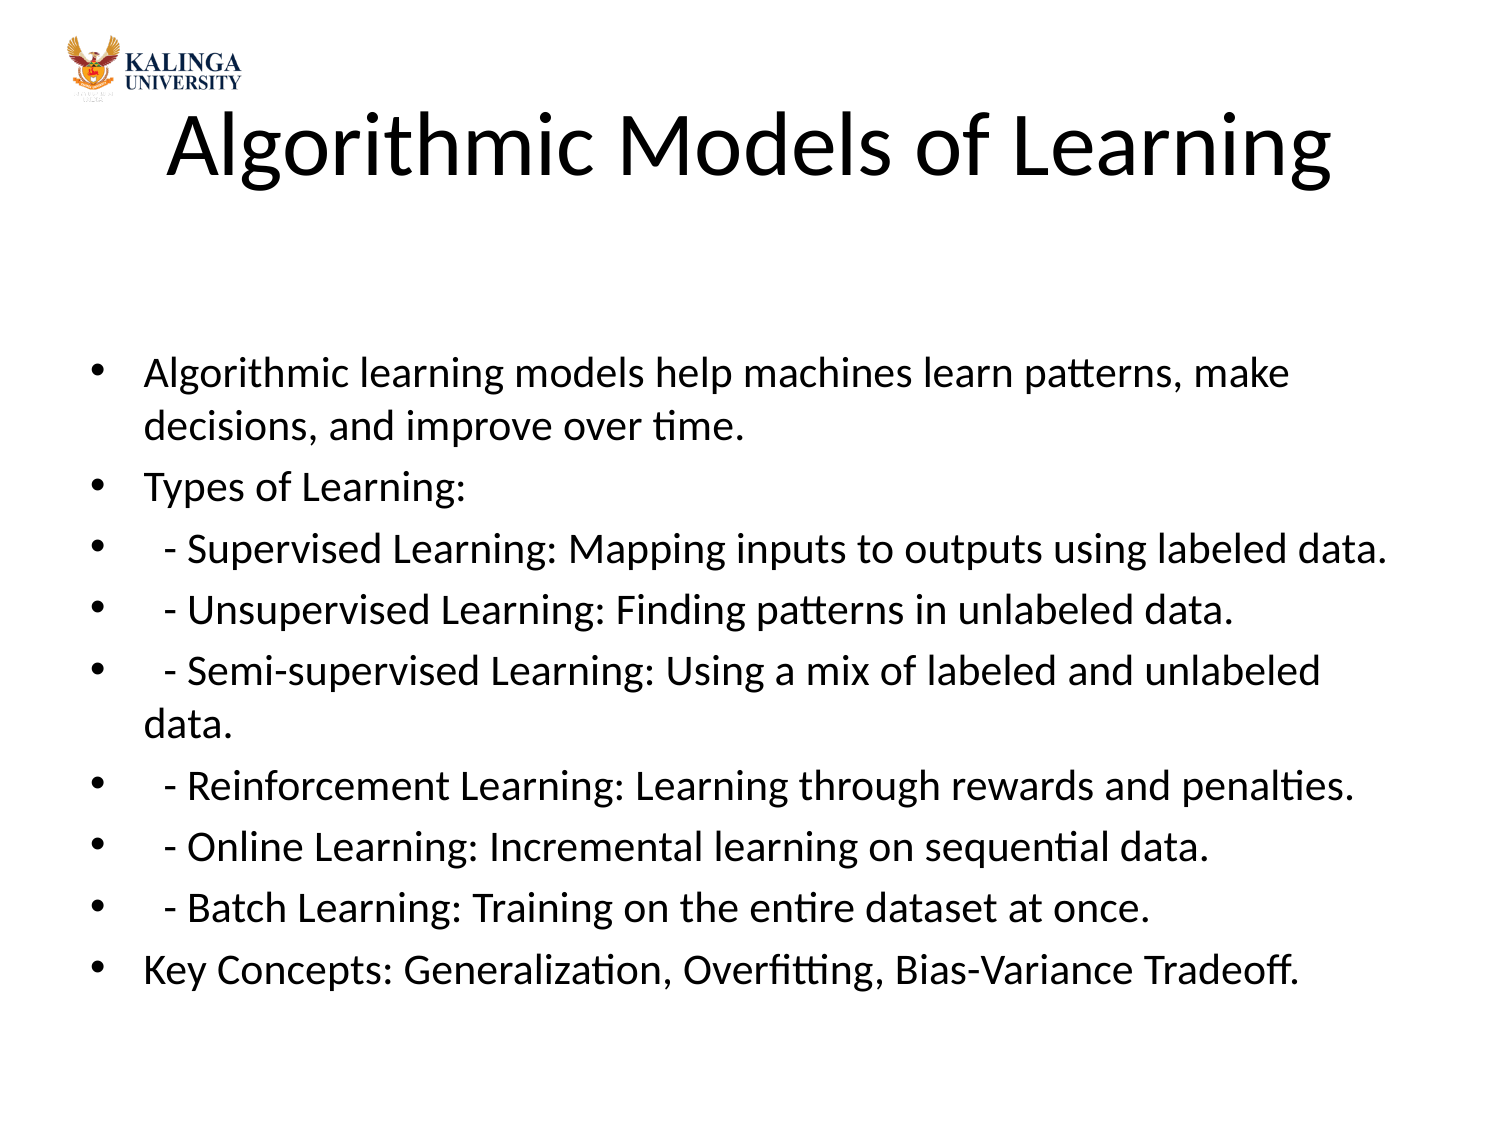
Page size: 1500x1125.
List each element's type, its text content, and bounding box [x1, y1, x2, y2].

title Algorithmic Models of Learning [75, 45, 1425, 233]
list Algorithmic learning models help machines learn patterns, make decisions, and improve over time. Types of Learning: - Supervised Learning: Mapping inputs to outputs using labeled data. - Unsupervised Learning: Finding patterns in unlabeled data. - Semi-supervised Learning: Using a mix of labeled and unlabeled data. - Reinforcement Learning: Learning through rewards and penalties. - Online Learning: Incremental learning on sequential data. - Batch Learning: Training on the entire dataset at once. Key Concepts: Generalization, Overfitting, Bias-Variance Tradeoff. [75, 262, 1425, 1005]
picture [0, 31, 292, 105]
